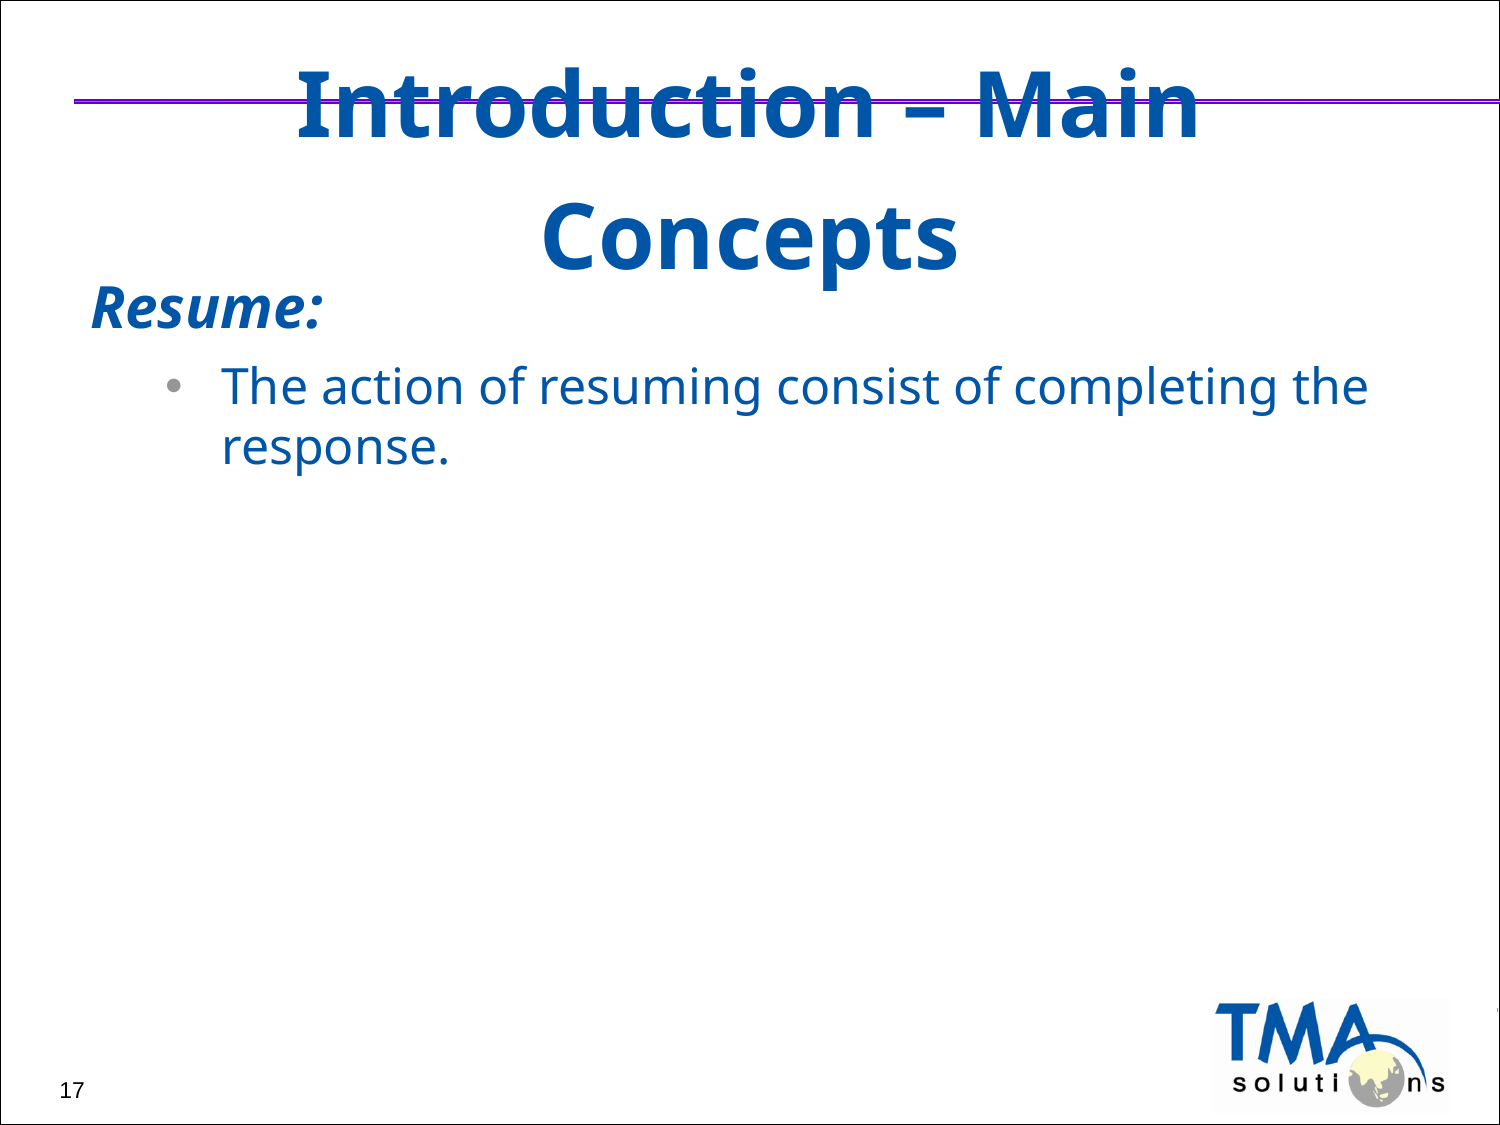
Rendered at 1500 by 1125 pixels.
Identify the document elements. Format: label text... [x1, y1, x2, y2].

picture [1212, 998, 1450, 1113]
title Introduction – Main Concepts [75, 62, 1425, 250]
list Resume: The action of resuming consist of completing the response. [75, 262, 1425, 1005]
